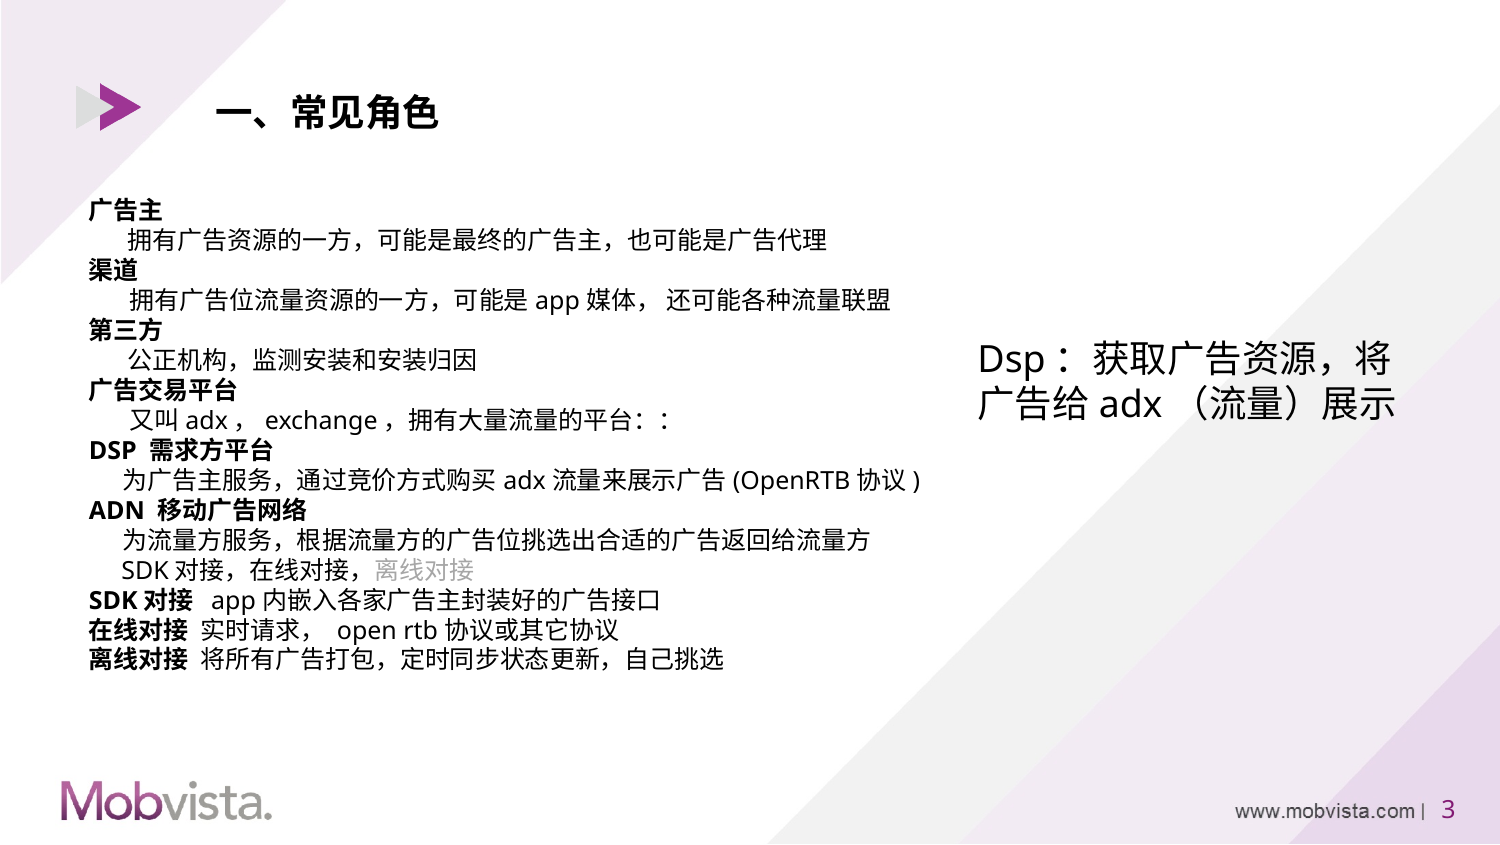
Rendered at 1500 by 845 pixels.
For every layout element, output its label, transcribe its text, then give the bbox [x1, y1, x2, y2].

text_box 广告主 拥有广告资源的一方，可能是最终的广告主，也可能是广告代理 渠道 拥有广告位流量资源的一方，可能是app媒体， 还可能各种流量联盟 第三方 公正机构，监测安装和安装归因 广告交易平台 又叫adx，exchange，拥有大量流量的平台：： DSP 需求方平台 为广告主服务，通过竞价方式购买adx流量来展示广告(OpenRTB协议) ADN 移动广告网络 为流量方服务，根据流量方的广告位挑选出合适的广告返回给流量方 SDK对接，在线对接，离线对接 SDK对接 app内嵌入各家广告主封装好的广告接口 在线对接 实时请求， open rtb协议或其它协议 离线对接 将所有广告打包，定时同步状态更新，自己挑选 [74, 187, 935, 682]
text_box 一、常见角色 [200, 82, 456, 142]
picture [0, 0, 1500, 844]
slide_number 2 [1120, 788, 1471, 834]
text_box Dsp：获取广告资源，将广告给adx（流量）展示 [962, 327, 1412, 433]
